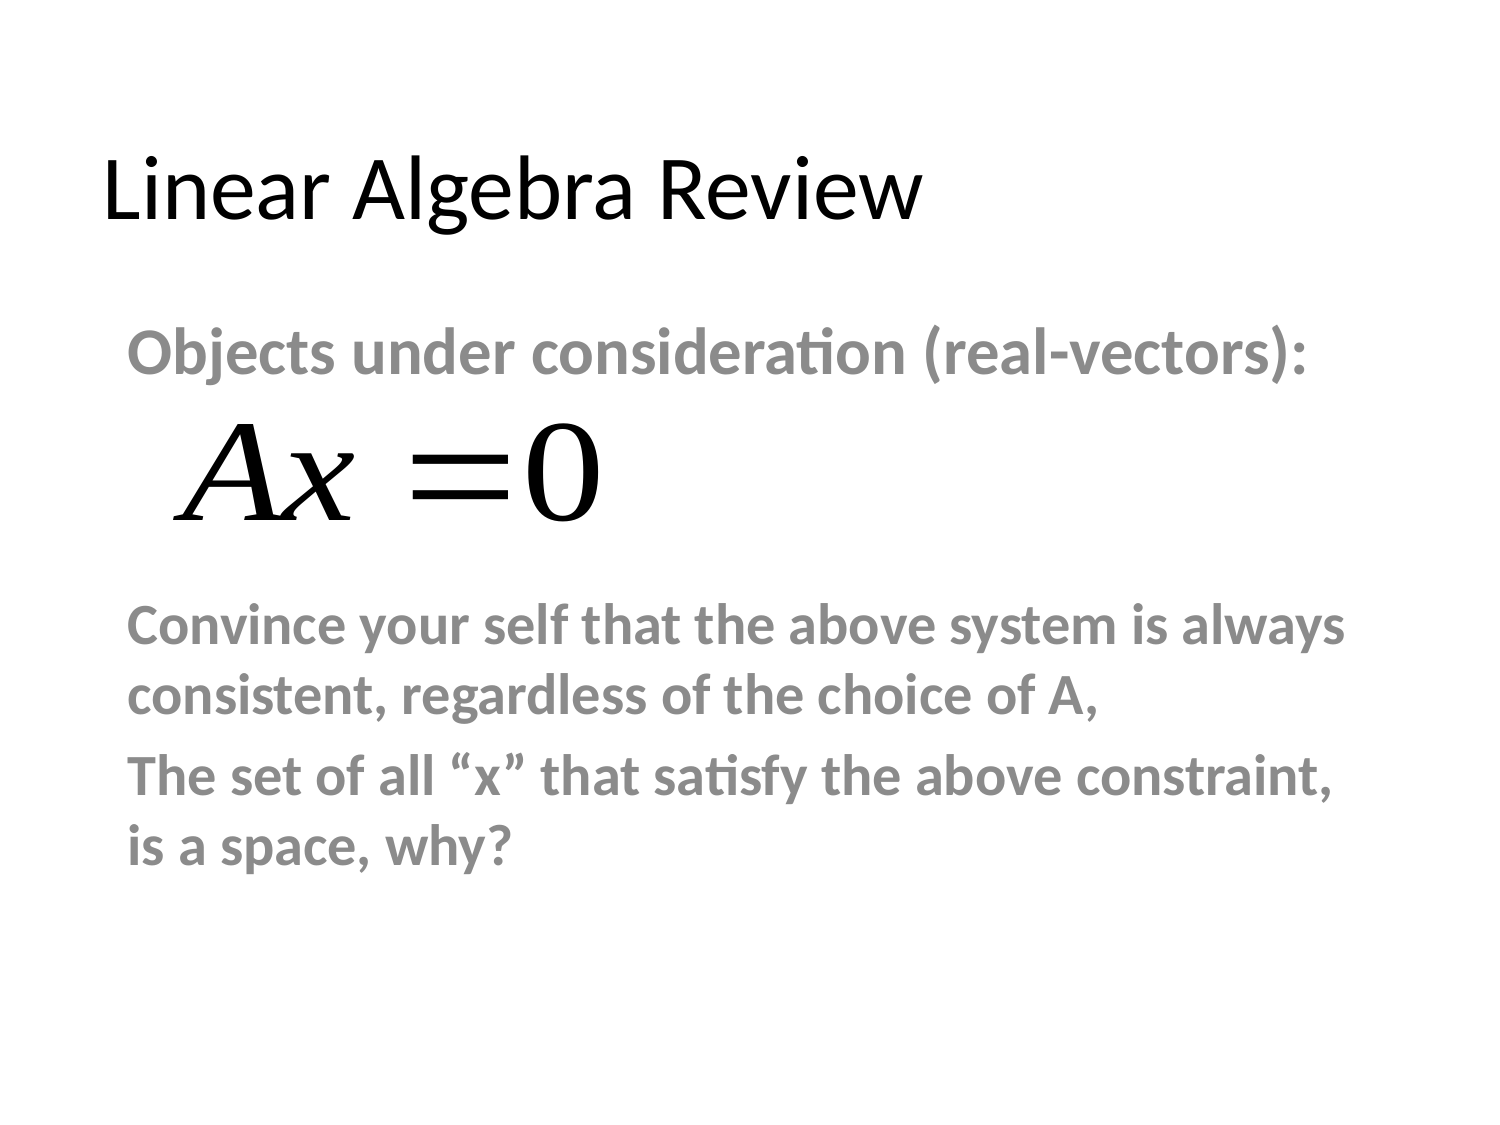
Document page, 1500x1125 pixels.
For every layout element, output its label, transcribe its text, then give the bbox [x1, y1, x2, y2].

subtitle Objects under consideration (real-vectors): Convince your self that the above system is always consistent, regardless of the choice of A, The set of all “x” that satisfy the above constraint, is a space, why? [112, 299, 1388, 1025]
title Linear Algebra Review [87, 62, 1363, 304]
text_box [144, 387, 626, 558]
